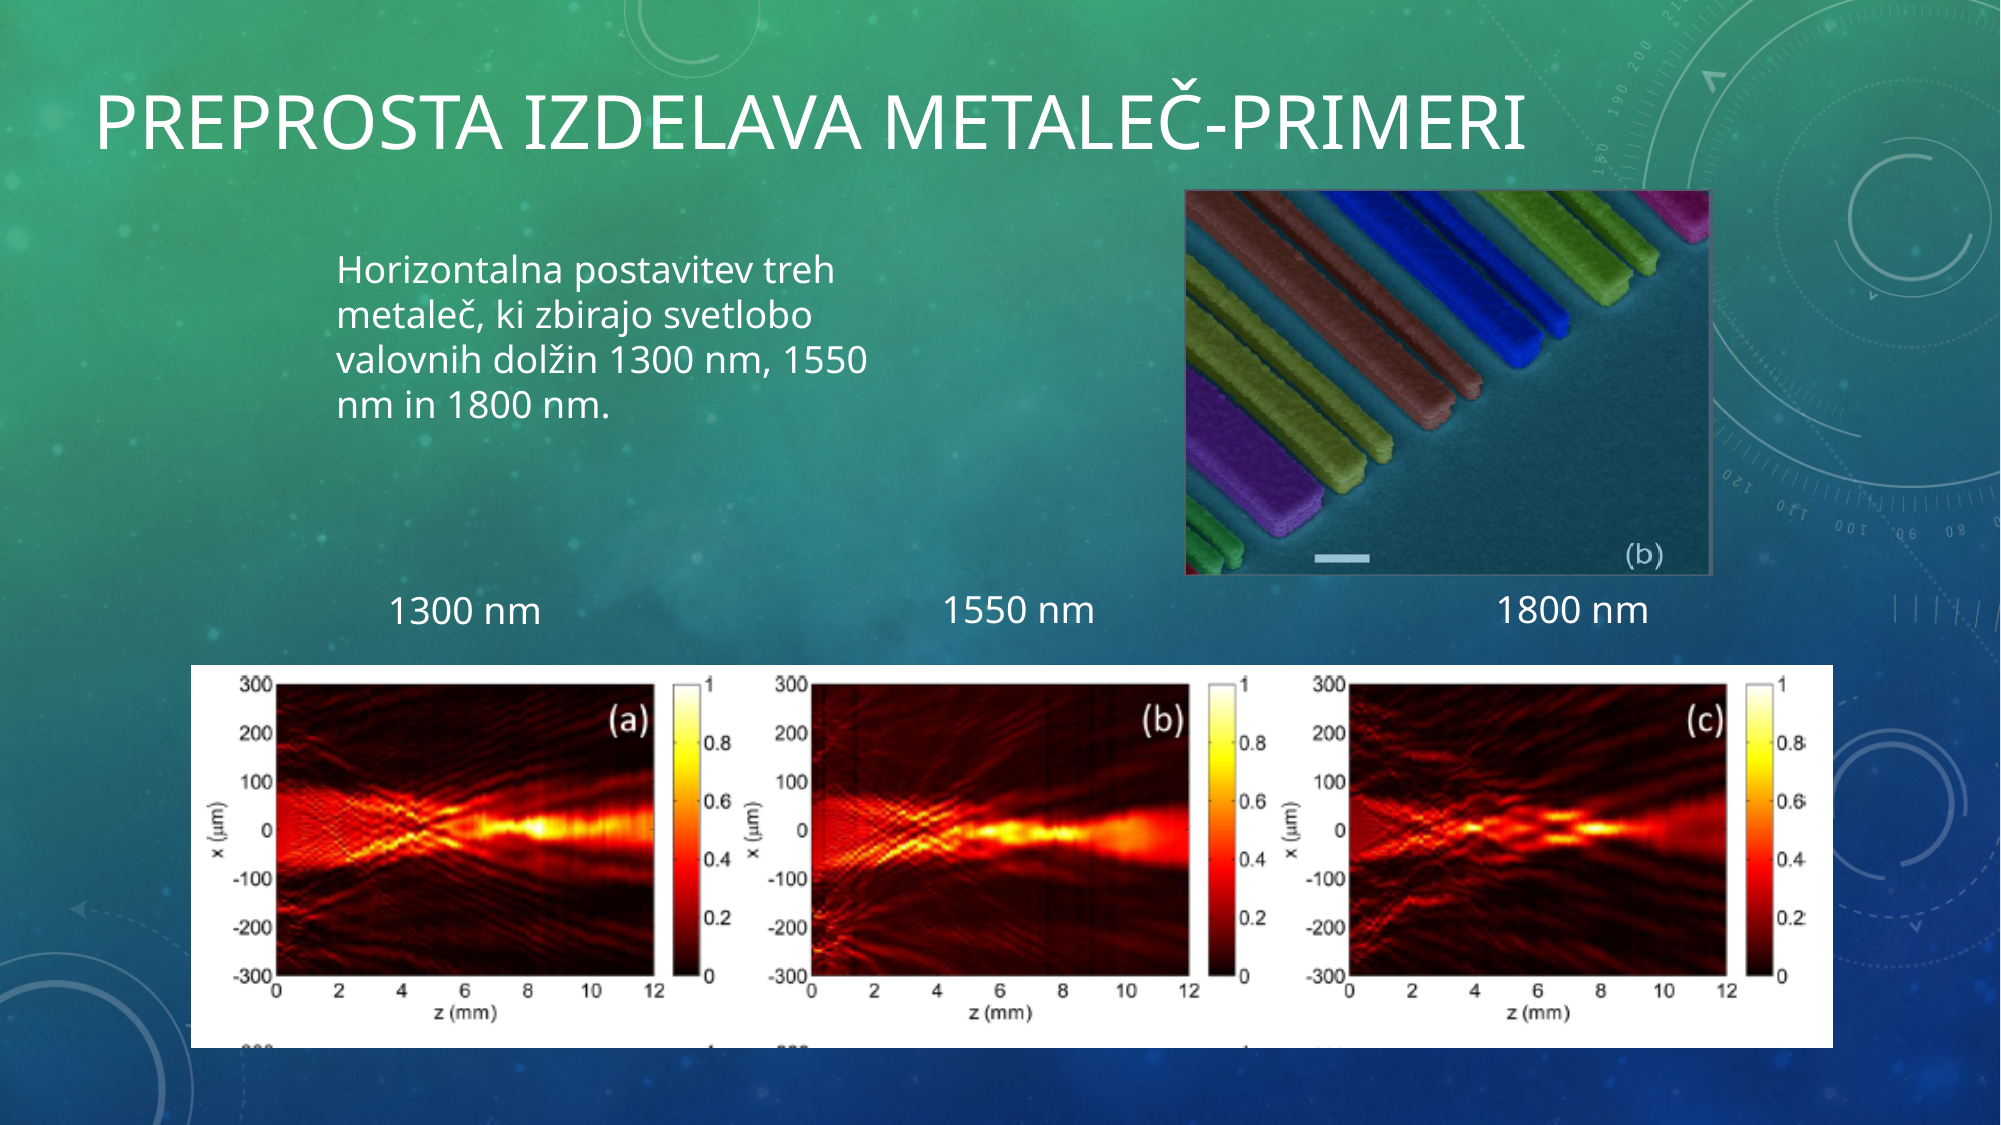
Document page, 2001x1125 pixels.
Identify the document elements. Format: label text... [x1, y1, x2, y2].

picture [0, 0, 2001, 1125]
text_box Horizontalna postavitev treh metaleč, ki zbirajo svetlobo valovnih dolžin 1300 nm, 1550 nm in 1800 nm. [321, 238, 921, 434]
text_box 1550 nm [926, 578, 1111, 639]
text_box 1800 nm [1480, 586, 1665, 639]
text_box 1300 nm [373, 580, 557, 640]
title Preprosta izdelava metaleč-Primeri [78, 0, 1741, 239]
